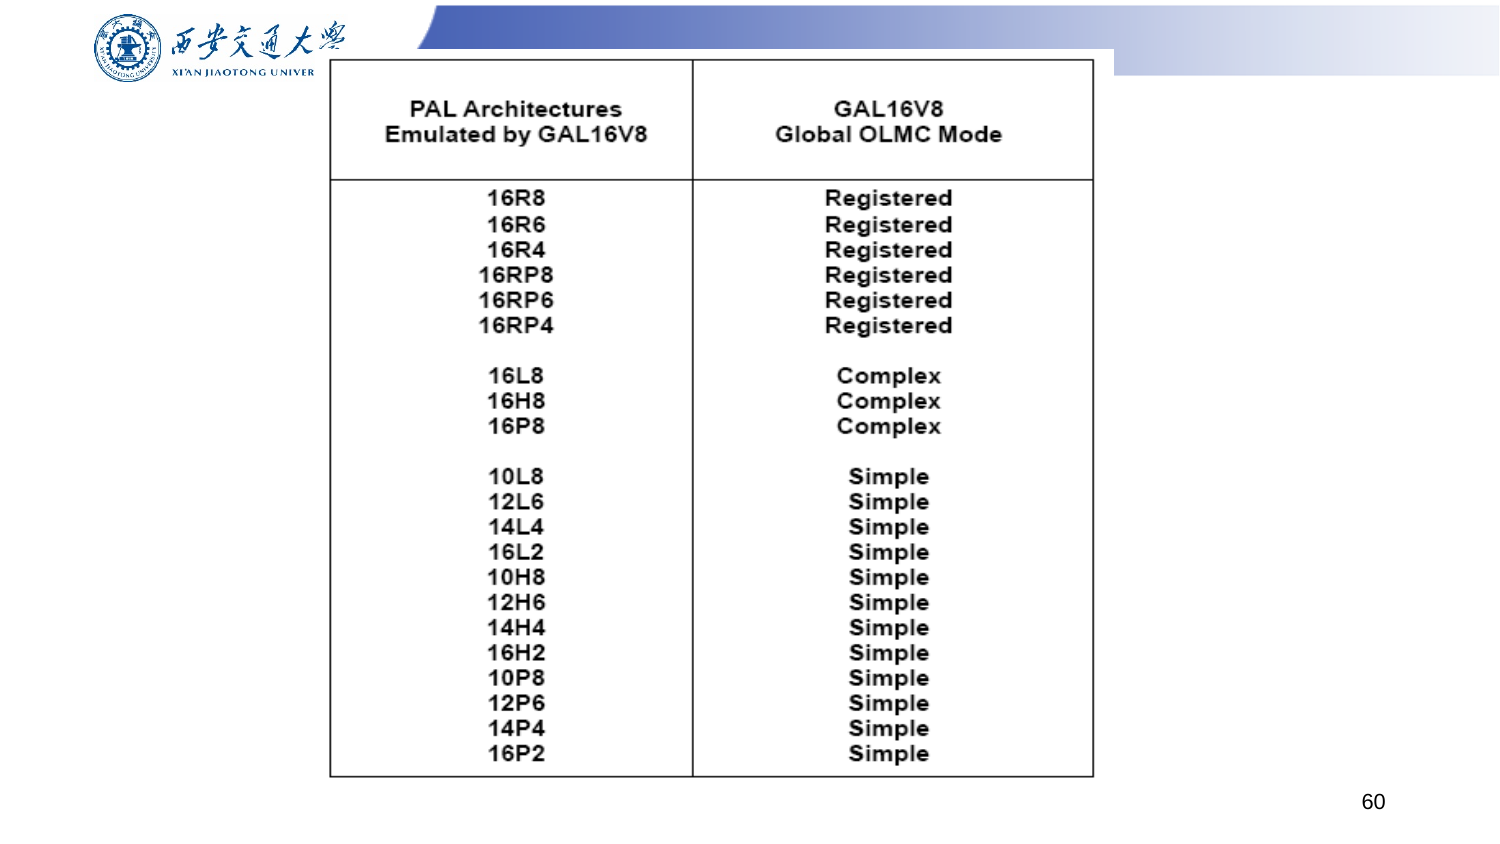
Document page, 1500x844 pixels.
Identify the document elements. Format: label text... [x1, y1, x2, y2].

picture [0, 0, 1500, 844]
slide_number 60 [1059, 782, 1397, 828]
